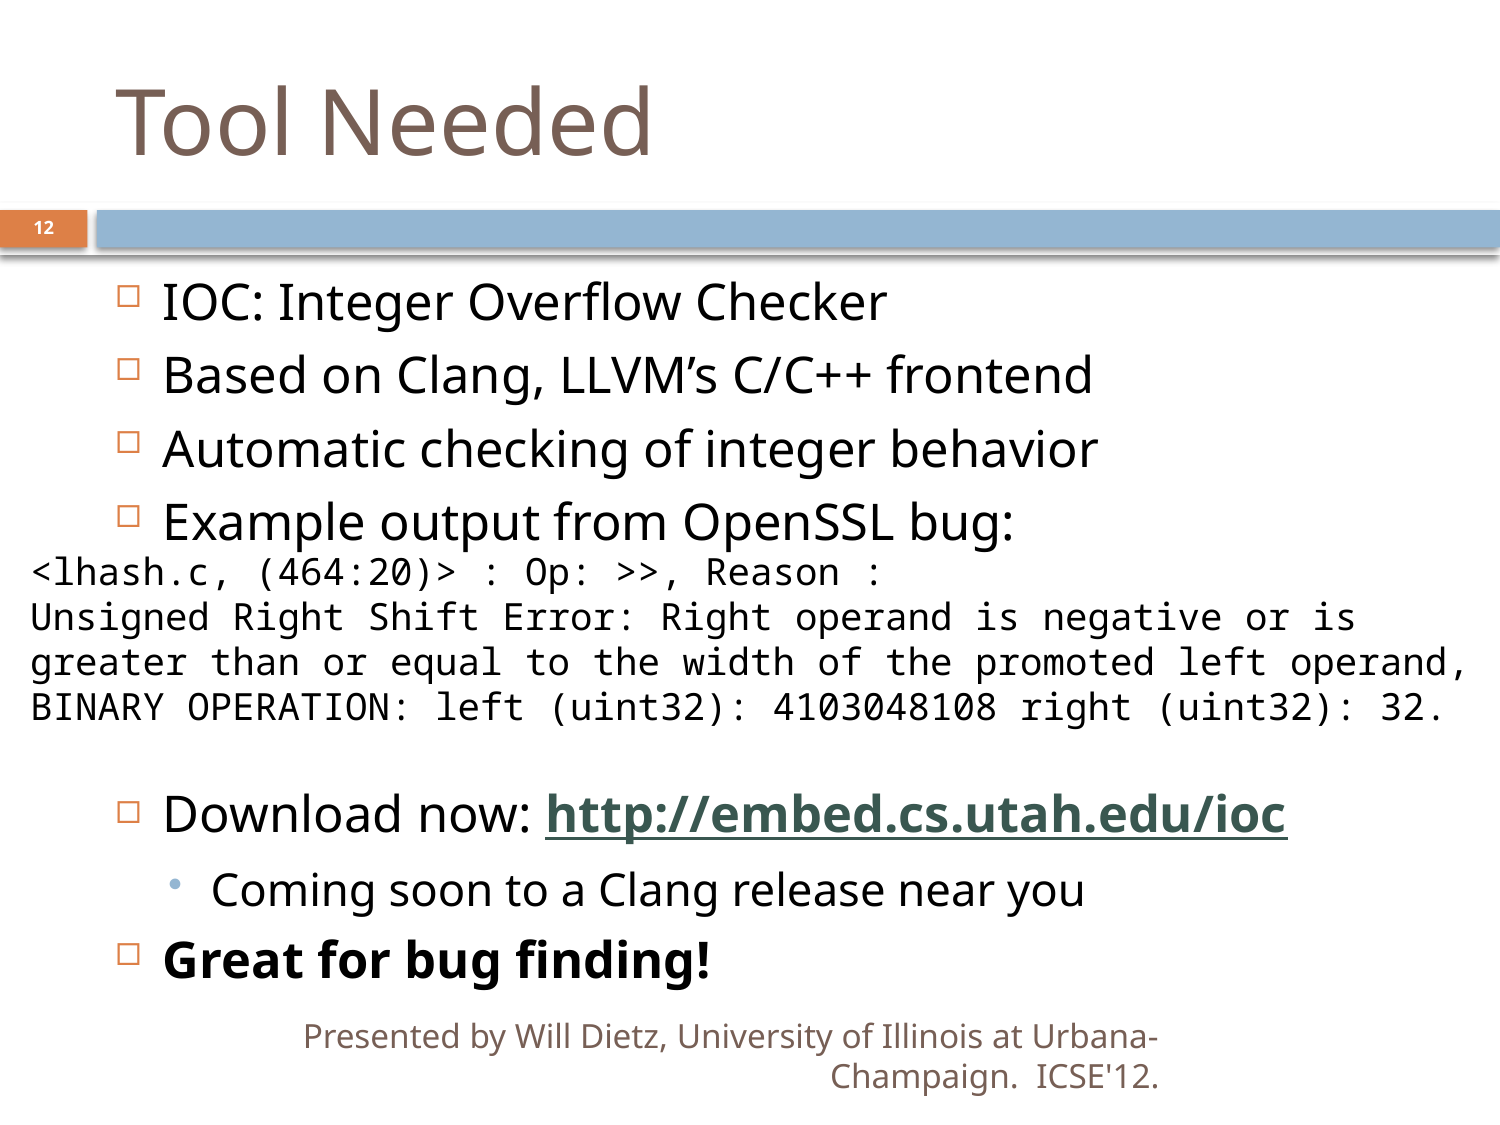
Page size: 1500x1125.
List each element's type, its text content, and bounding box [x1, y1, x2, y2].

list IOC: Integer Overflow Checker Based on Clang, LLVM’s C/C++ frontend Automatic checking of integer behavior Example output from OpenSSL bug: Download now: http://embed.cs.utah.edu/ioc Coming soon to a Clang release near you Great for bug finding! [100, 736, 1438, 1000]
footer Presented by Will Dietz, University of Illinois at Urbana-Champaign. ICSE'12. [99, 1024, 1175, 1085]
list IOC: Integer Overflow Checker Based on Clang, LLVM’s C/C++ frontend Automatic checking of integer behavior Example output from OpenSSL bug: Download now: http://embed.cs.utah.edu/ioc Coming soon to a Clang release near you Great for bug finding! [100, 262, 1438, 540]
text_box <lhash.c, (464:20)> : Op: >>, Reason : Unsigned Right Shift Error: Right operand is negative or is greater than or equal to the width of the promoted left operand, BINARY OPERATION: left (uint32): 4103048108 right (uint32): 32. [15, 540, 1485, 736]
title Tool Needed [100, 37, 1438, 200]
slide_number 12 [0, 208, 88, 249]
